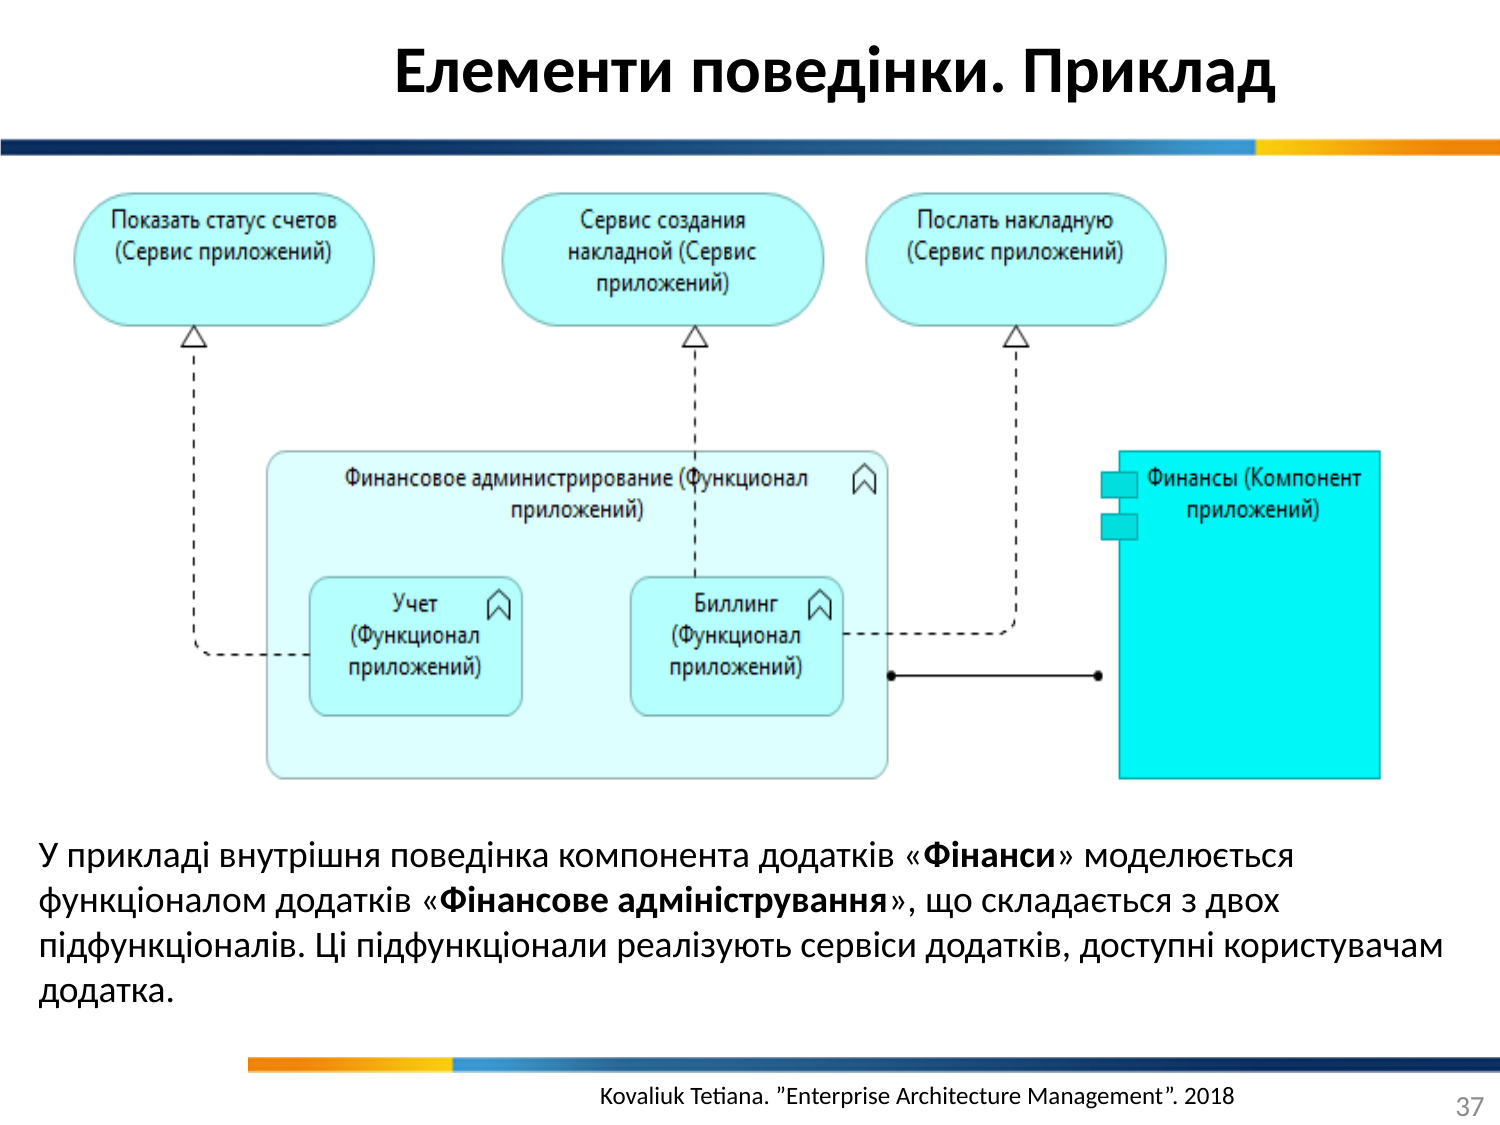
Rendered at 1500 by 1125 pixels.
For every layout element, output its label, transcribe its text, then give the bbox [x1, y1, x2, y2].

text_box Елементи поведінки. Приклад [379, 18, 1293, 114]
slide_number 37 [1428, 1083, 1500, 1125]
picture [2, 139, 1500, 155]
picture [56, 172, 1397, 799]
text_box У прикладі внутрішня поведінка компонента додатків «Фінанси» моделюється функціоналом додатків «Фінансове адміністрування», що складається з двох підфункціоналів. Ці підфункціонали реалізують сервіси додатків, доступні користувачам додатка. [23, 822, 1500, 1018]
picture [248, 1057, 1500, 1073]
